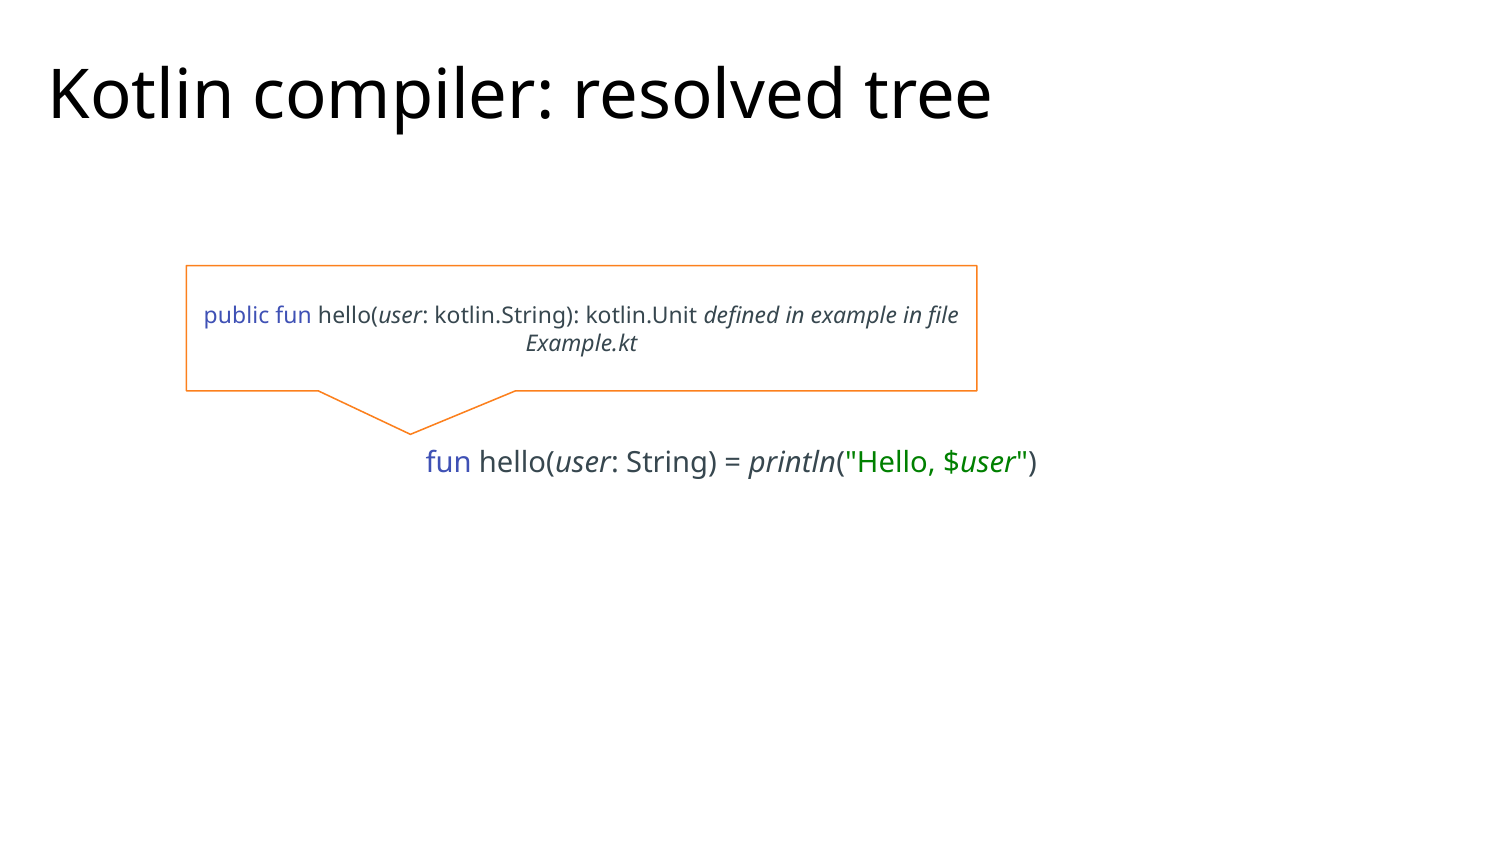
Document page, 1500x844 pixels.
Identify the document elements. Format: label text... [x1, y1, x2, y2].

list fun hello(user: String) = println("Hello, $user") [48, 293, 1415, 684]
text_box public fun hello(user: kotlin.String): kotlin.Unit defined in example in file Example.kt [186, 265, 977, 435]
title Kotlin compiler: resolved tree [48, 48, 1443, 123]
